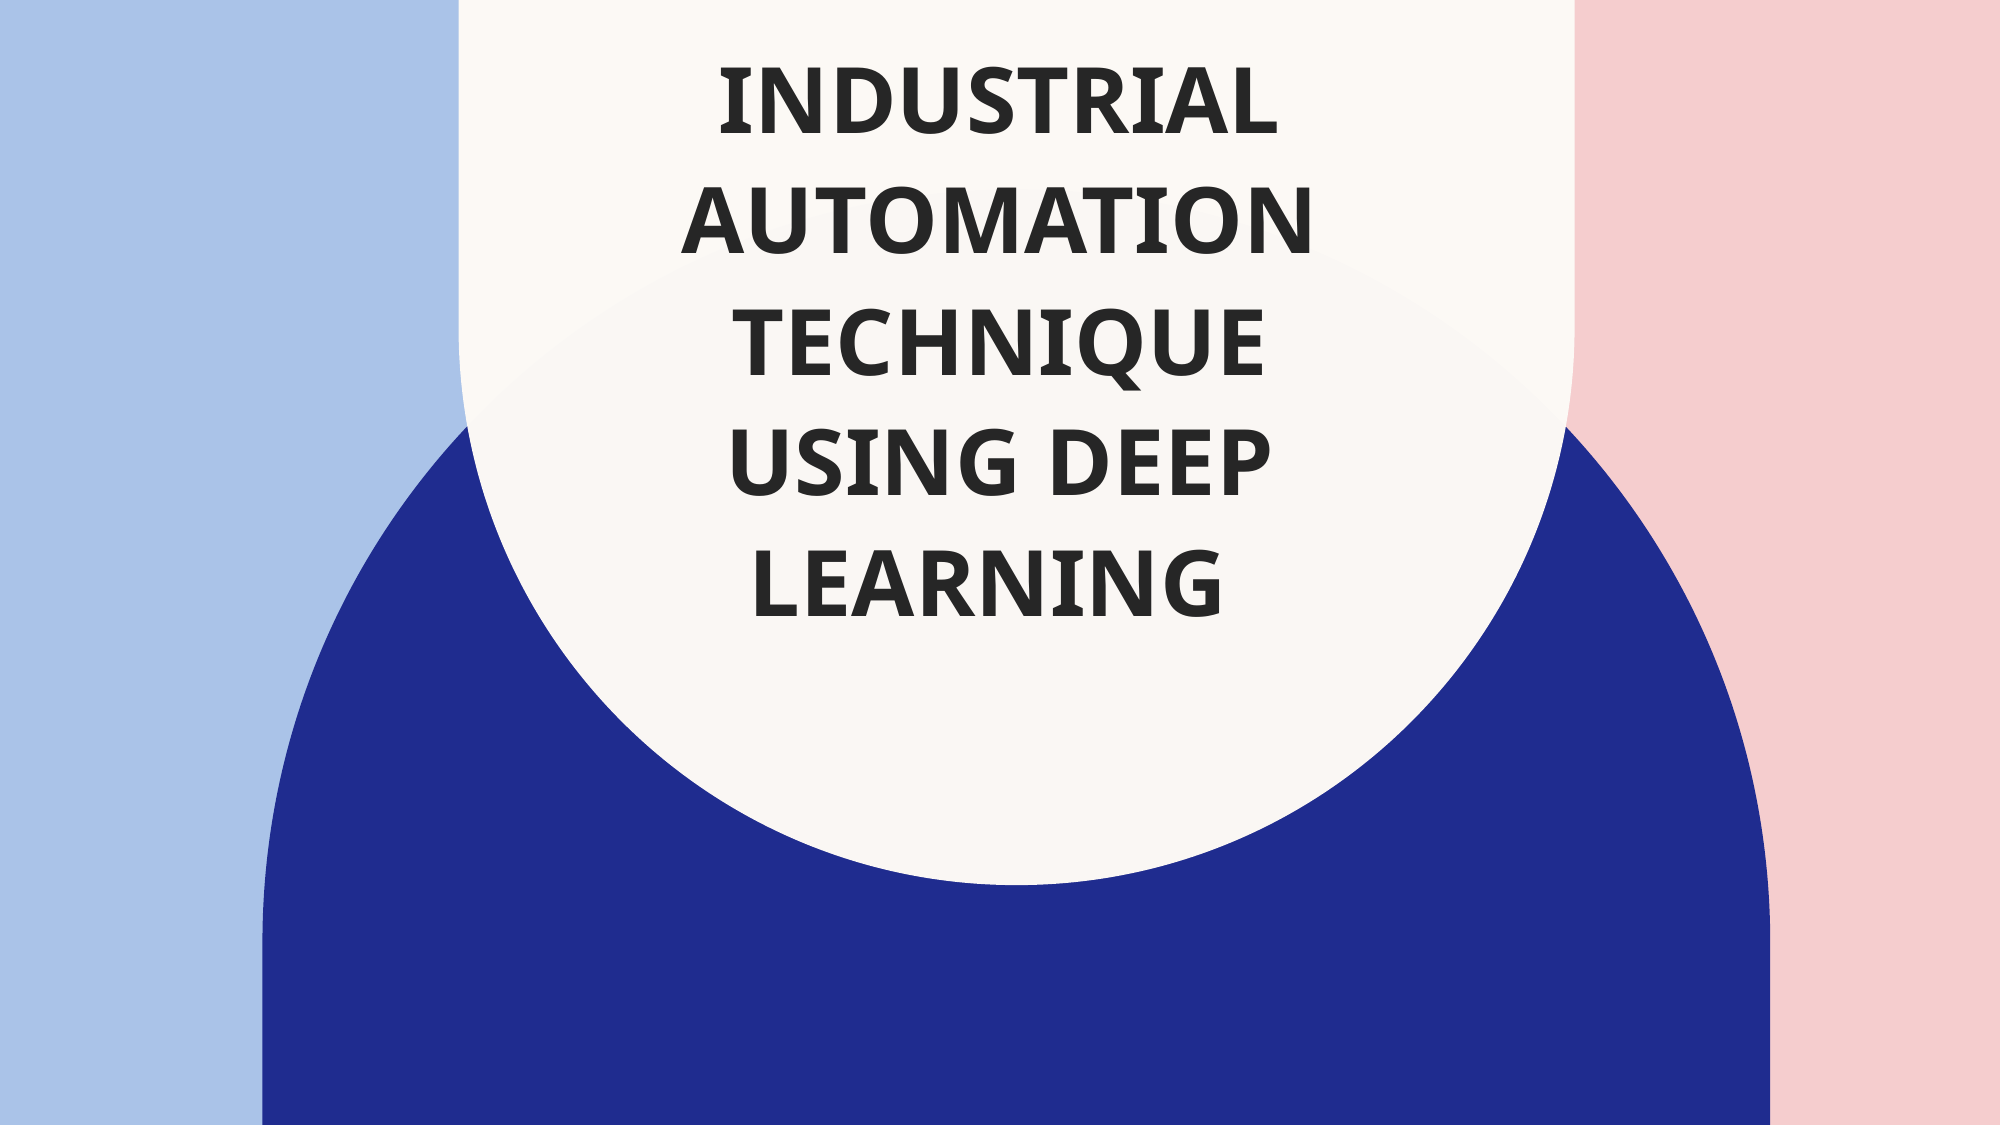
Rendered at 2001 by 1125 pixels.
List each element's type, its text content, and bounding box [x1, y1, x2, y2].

subtitle ​ [713, 571, 1287, 716]
title INDUSTRIAL AUTOMATION TECHNIQUE USING DEEP LEARNING [558, 30, 1442, 554]
